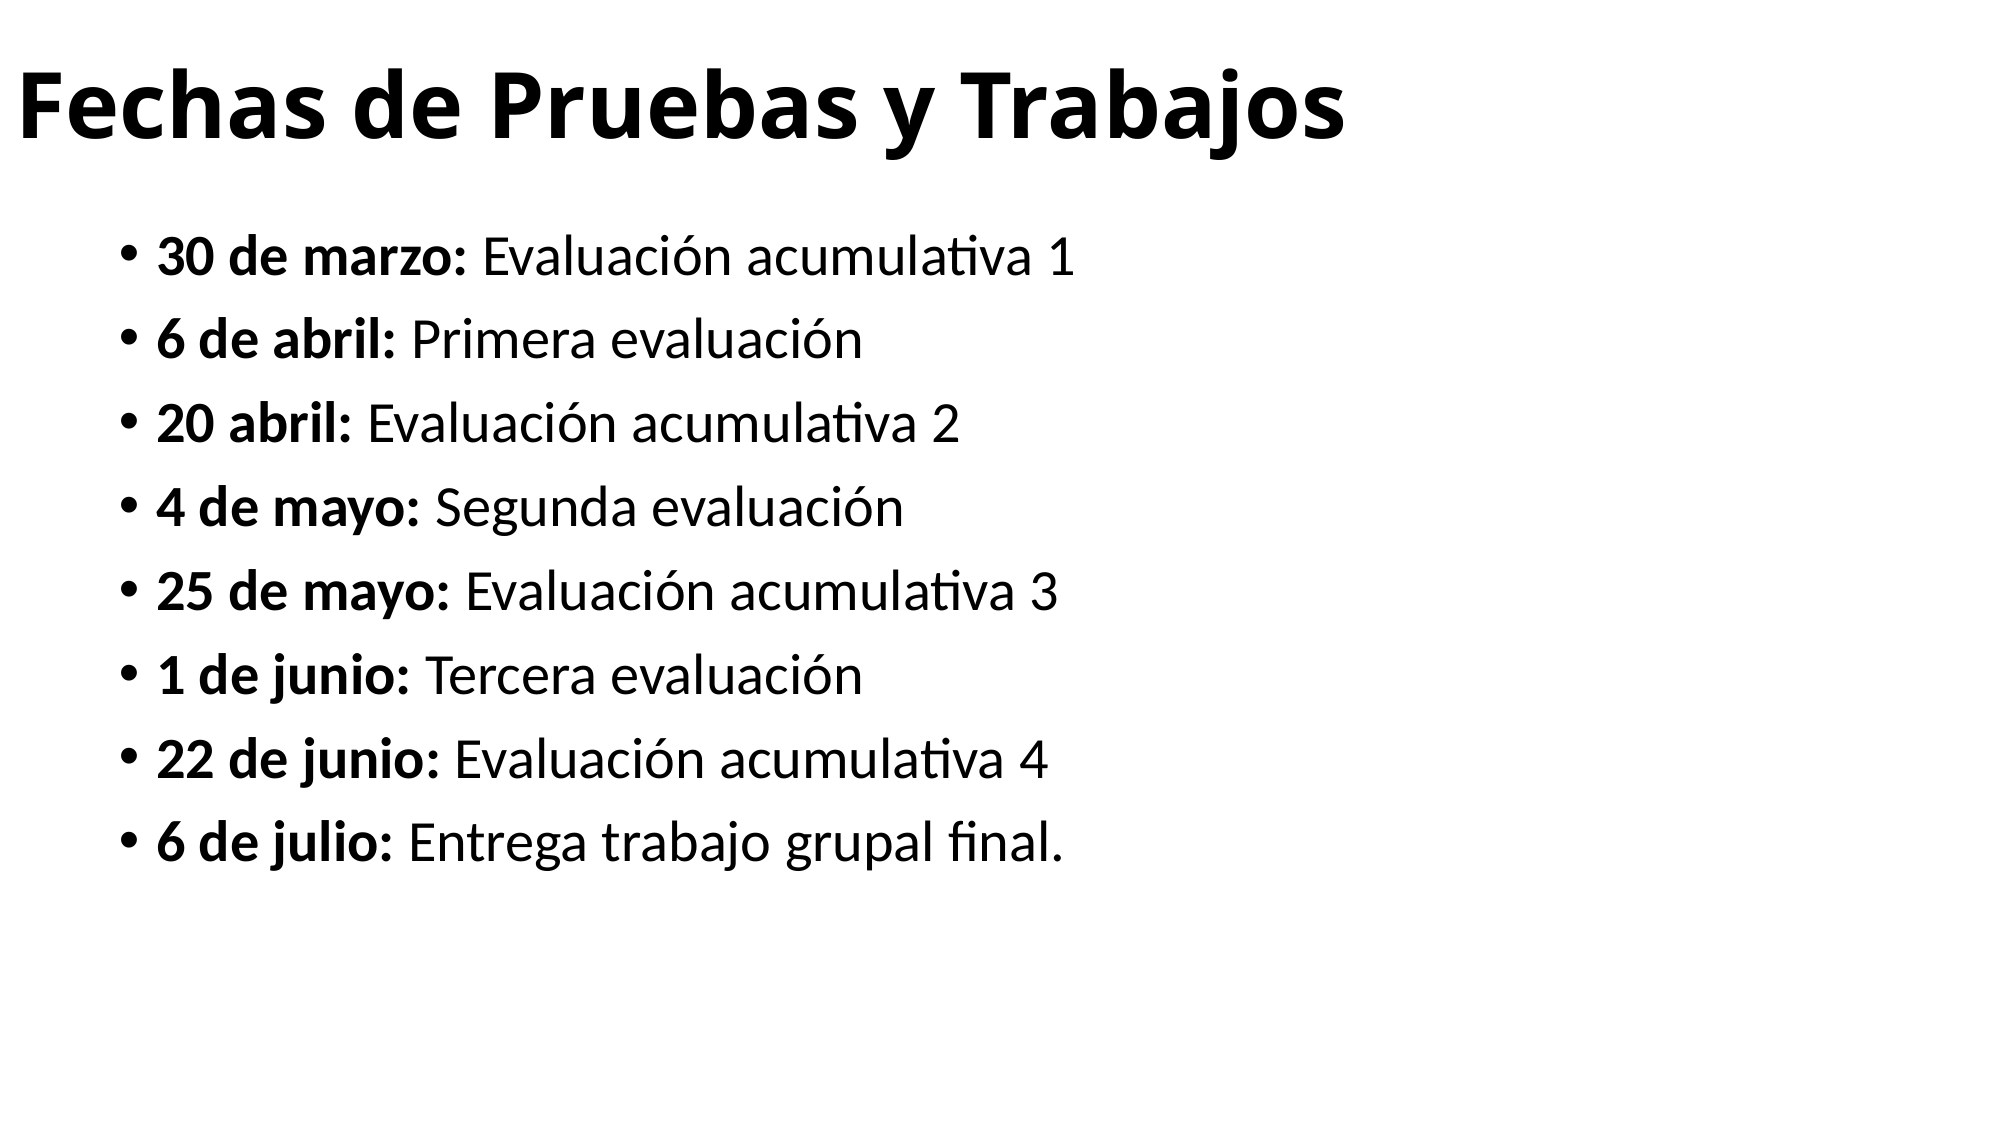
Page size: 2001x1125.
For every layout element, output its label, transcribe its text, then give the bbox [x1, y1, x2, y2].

title Fechas de Pruebas y Trabajos [0, 0, 1725, 218]
list 30 de marzo: Evaluación acumulativa 1 6 de abril: Primera evaluación 20 abril: Evaluación acumulativa 2 4 de mayo: Segunda evaluación 25 de mayo: Evaluación acumulativa 3 1 de junio: Tercera evaluación 22 de junio: Evaluación acumulativa 4 6 de julio: Entrega trabajo grupal final. [103, 217, 1890, 1014]
